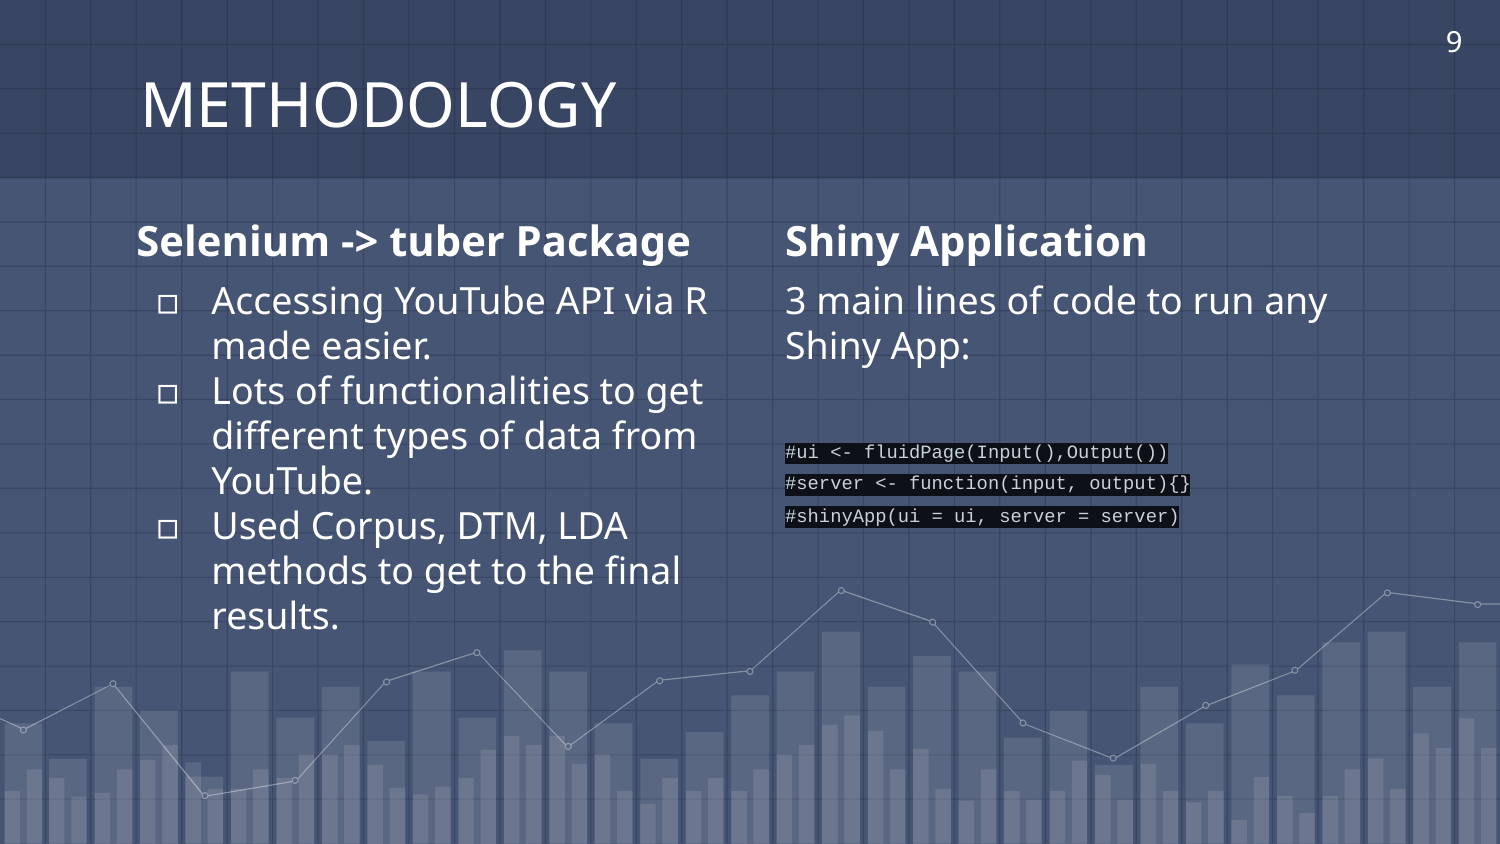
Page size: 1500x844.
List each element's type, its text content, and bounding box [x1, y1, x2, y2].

list Shiny Application 3 main lines of code to run any Shiny App: #ui <- fluidPage(Input(),Output()) #server <- function(input, output){} #shinyApp(ui = ui, server = server) [770, 199, 1383, 668]
slide_number ‹#› [1408, 0, 1500, 88]
list Selenium -> tuber Package Accessing YouTube API via R made easier. Lots of functionalities to get different types of data from YouTube. Used Corpus, DTM, LDA methods to get to the final results. [121, 199, 734, 789]
title METHODOLOGY [125, 50, 1386, 140]
